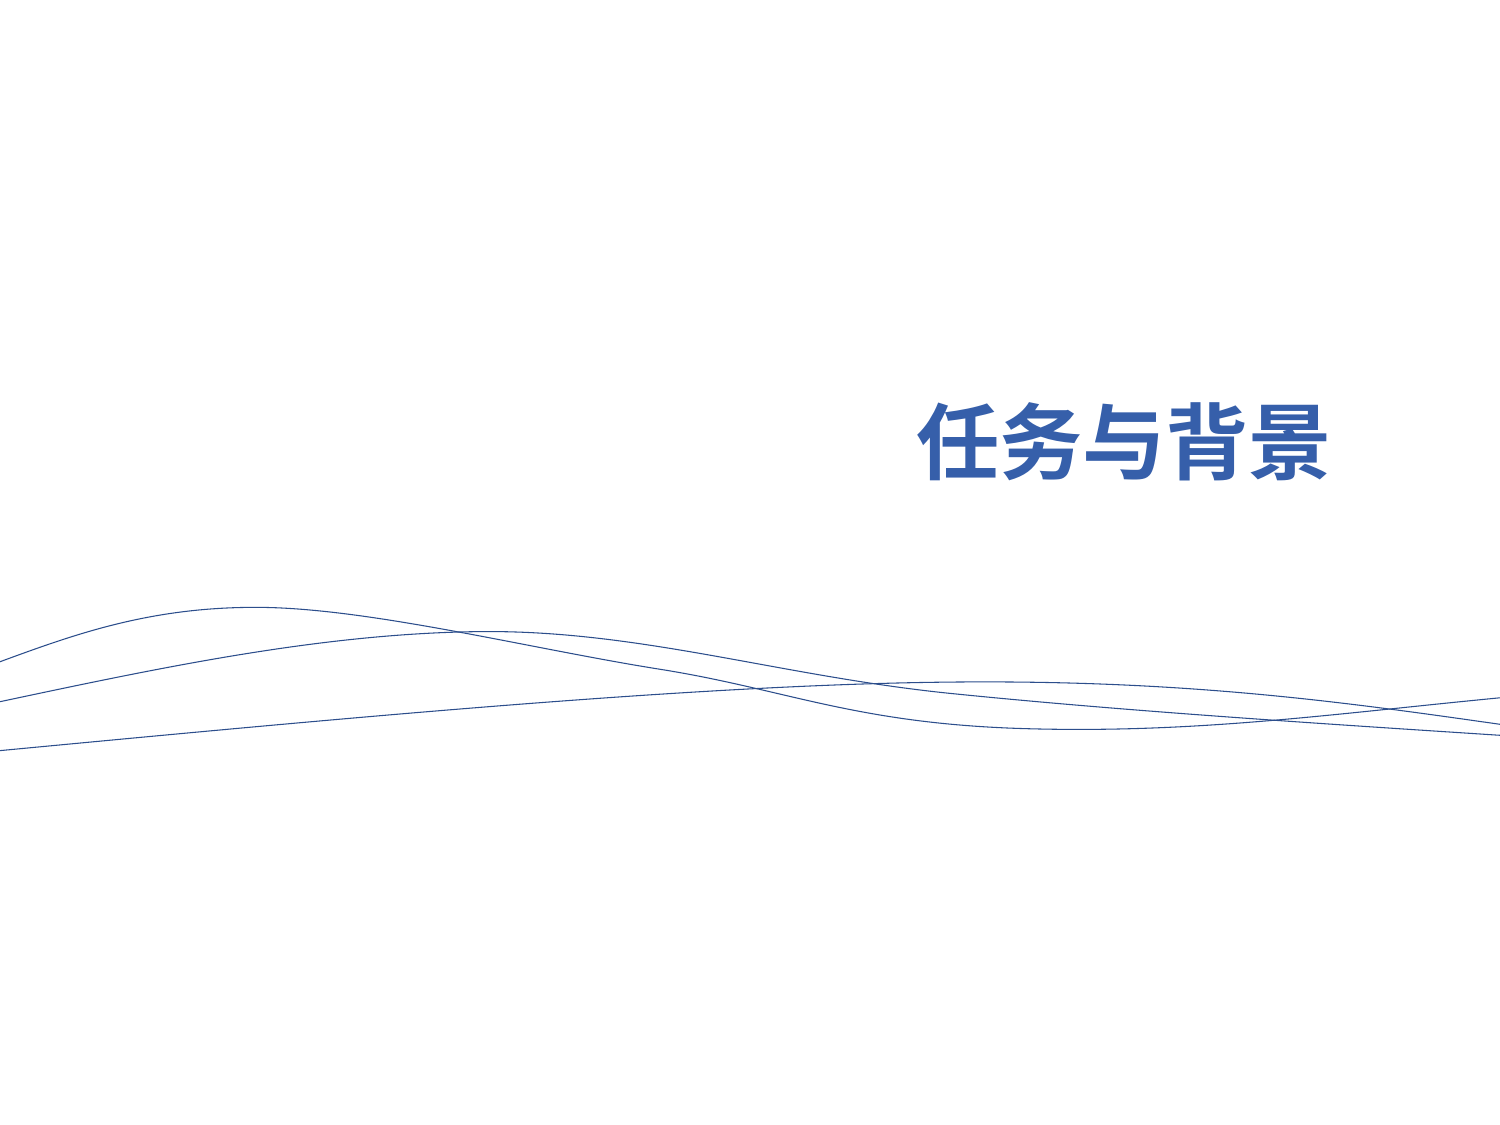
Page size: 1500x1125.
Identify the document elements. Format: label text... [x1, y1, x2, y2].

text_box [0, 607, 1500, 751]
text_box 任务与背景 [908, 363, 1374, 498]
